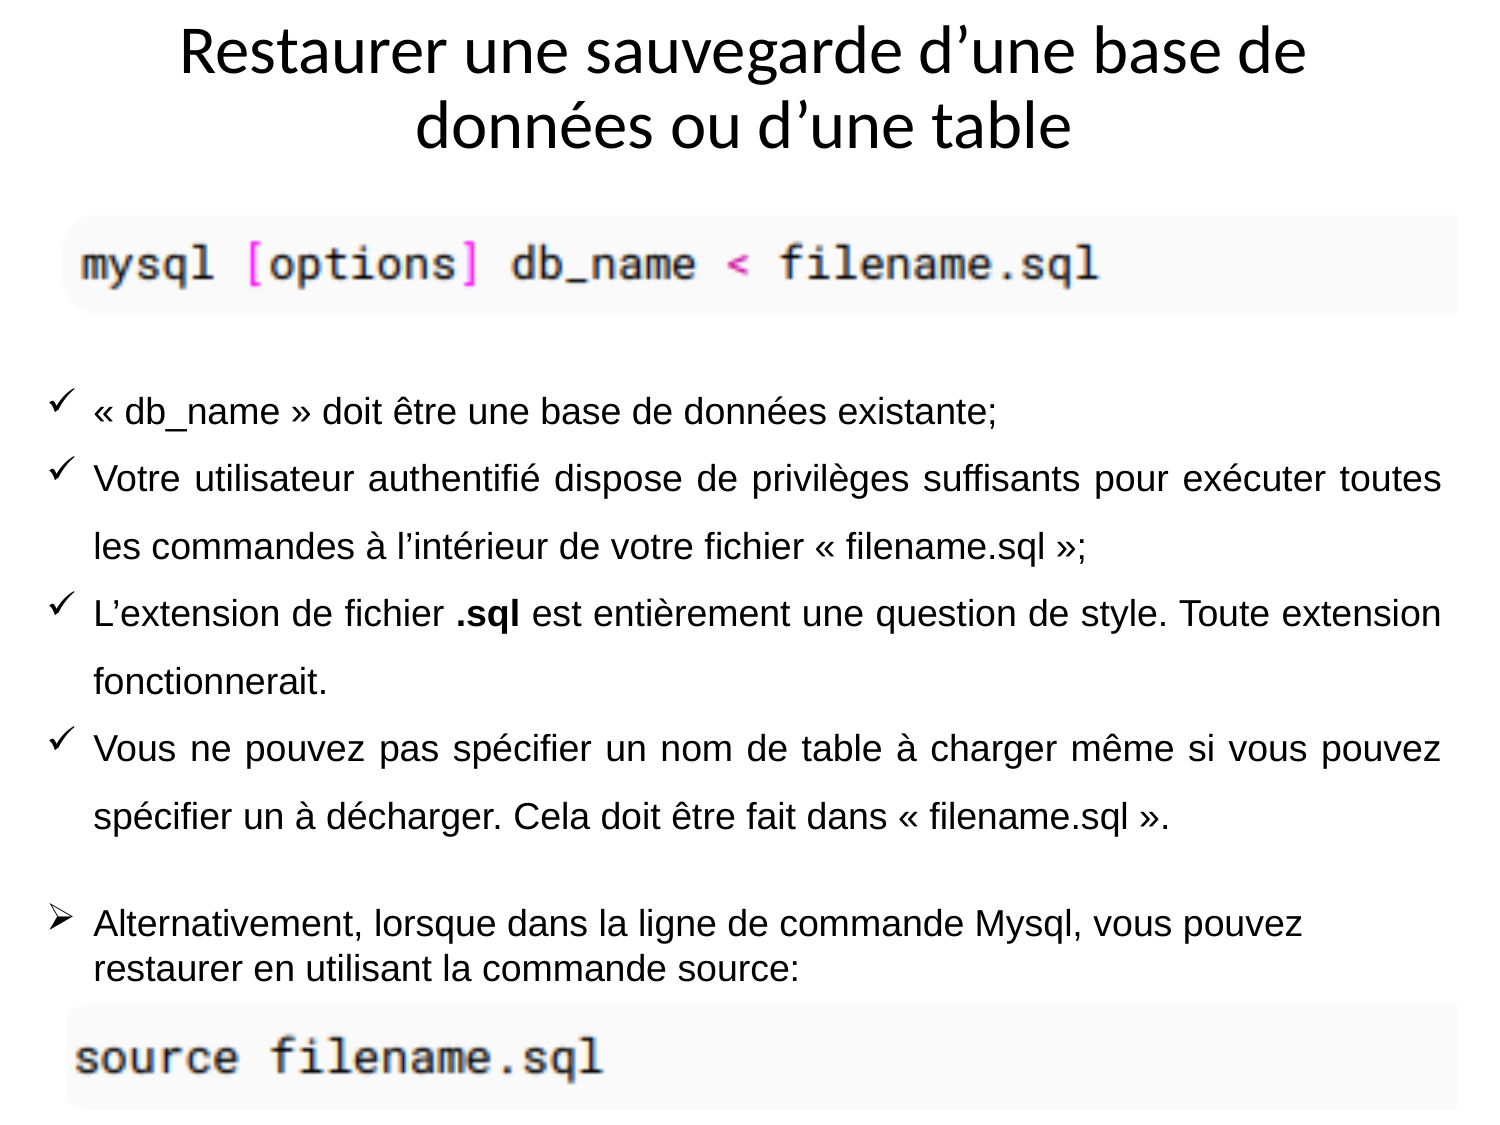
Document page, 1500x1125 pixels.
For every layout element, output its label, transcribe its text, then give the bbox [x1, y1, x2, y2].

picture [59, 215, 1457, 318]
text_box Alternativement, lorsque dans la ligne de commande Mysql, vous pouvez restaurer en utilisant la commande source: [31, 891, 1469, 997]
picture [67, 1003, 1457, 1110]
text_box « db_name » doit être une base de données existante; Votre utilisateur authentifié dispose de privilèges suffisants pour exécuter toutes les commandes à l’intérieur de votre fichier « filename.sql »; L’extension de fichier .sql est entièrement une question de style. Toute extension fonctionnerait. Vous ne pouvez pas spécifier un nom de table à charger même si vous pouvez spécifier un à décharger. Cela doit être fait dans « filename.sql ». [31, 356, 1457, 844]
title Restaurer une sauvegarde d’une base de données ou d’une table [97, 49, 1392, 128]
